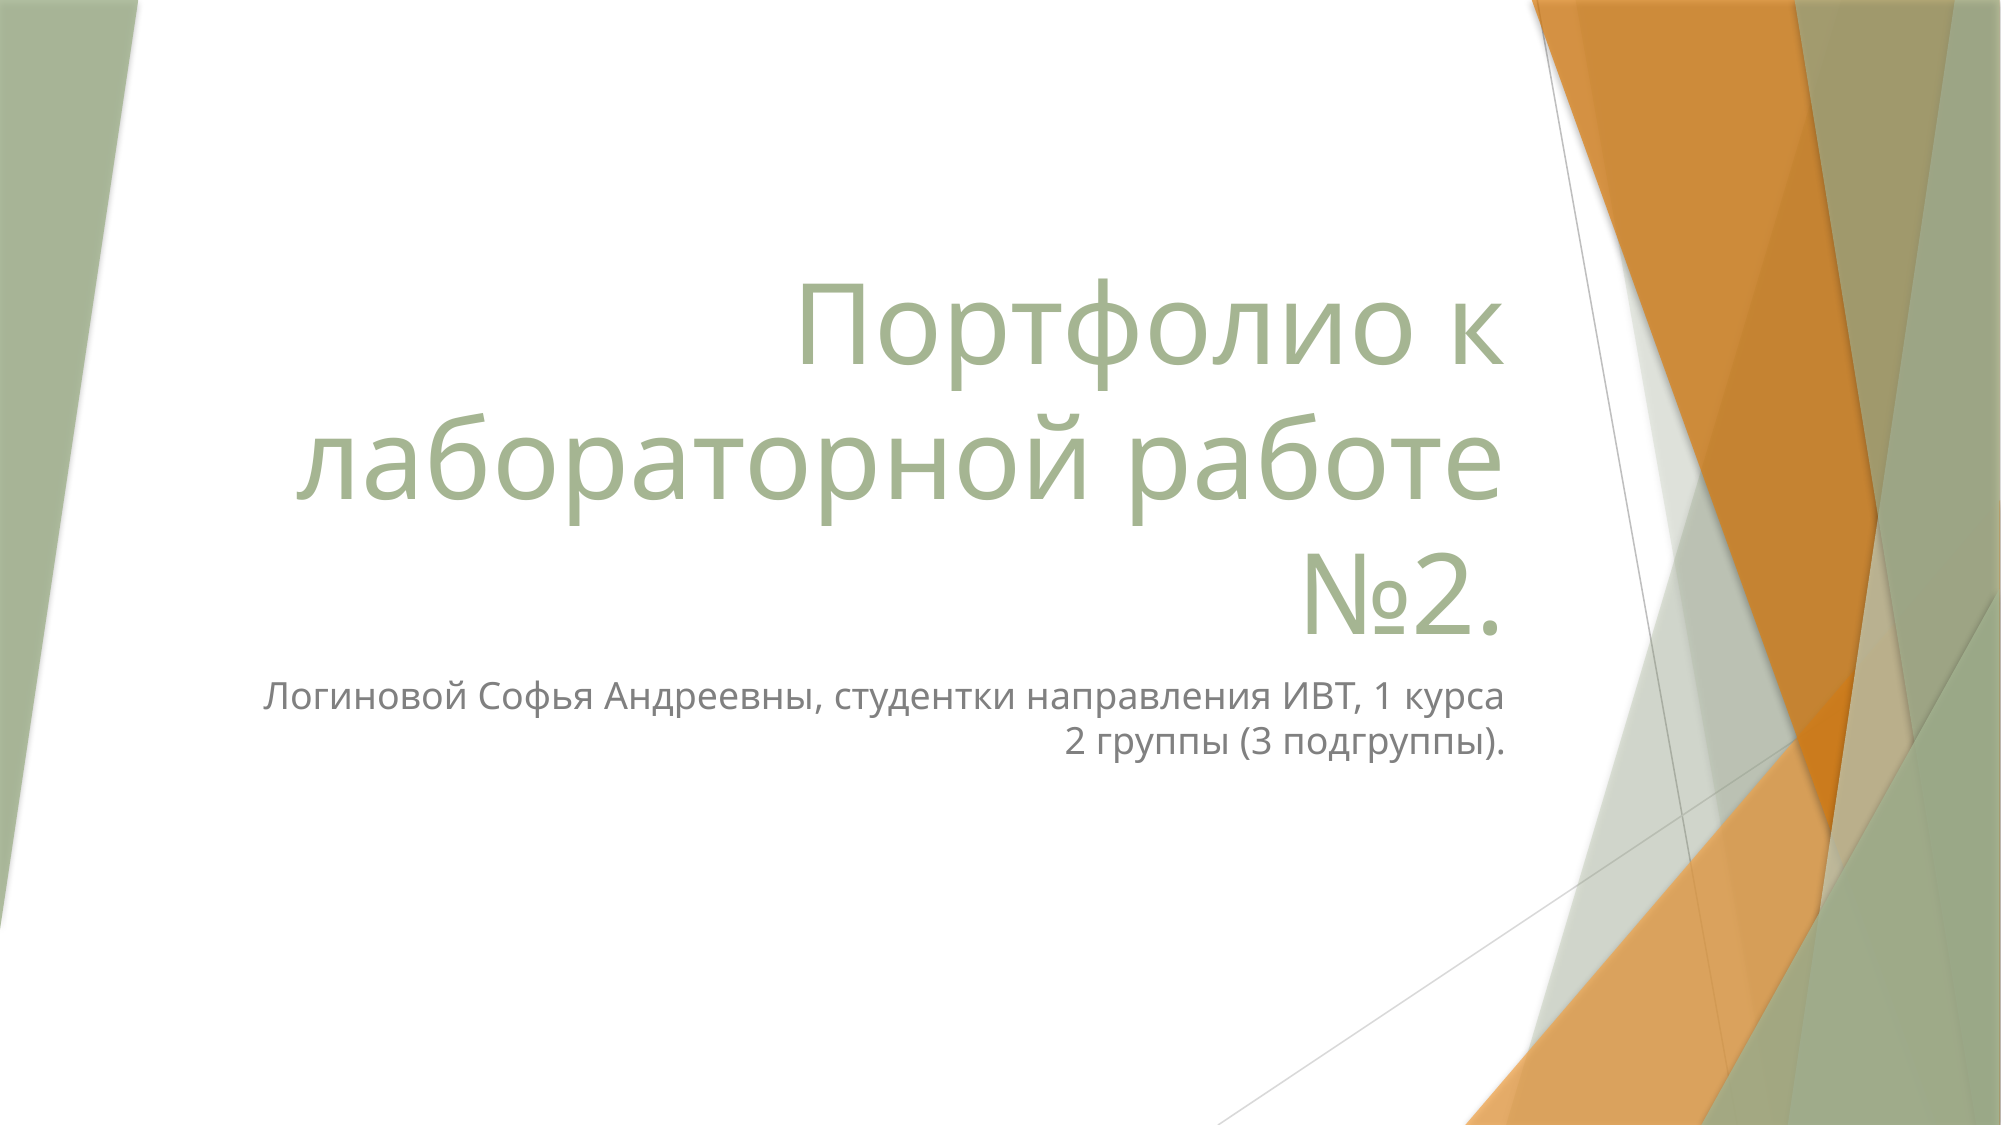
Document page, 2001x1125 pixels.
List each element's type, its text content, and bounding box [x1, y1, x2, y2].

title Портфолио к лабораторной работе №2. [247, 394, 1522, 664]
subtitle Логиновой Софья Андреевны, студентки направления ИВТ, 1 курса 2 группы (3 подгруппы). [247, 664, 1522, 845]
